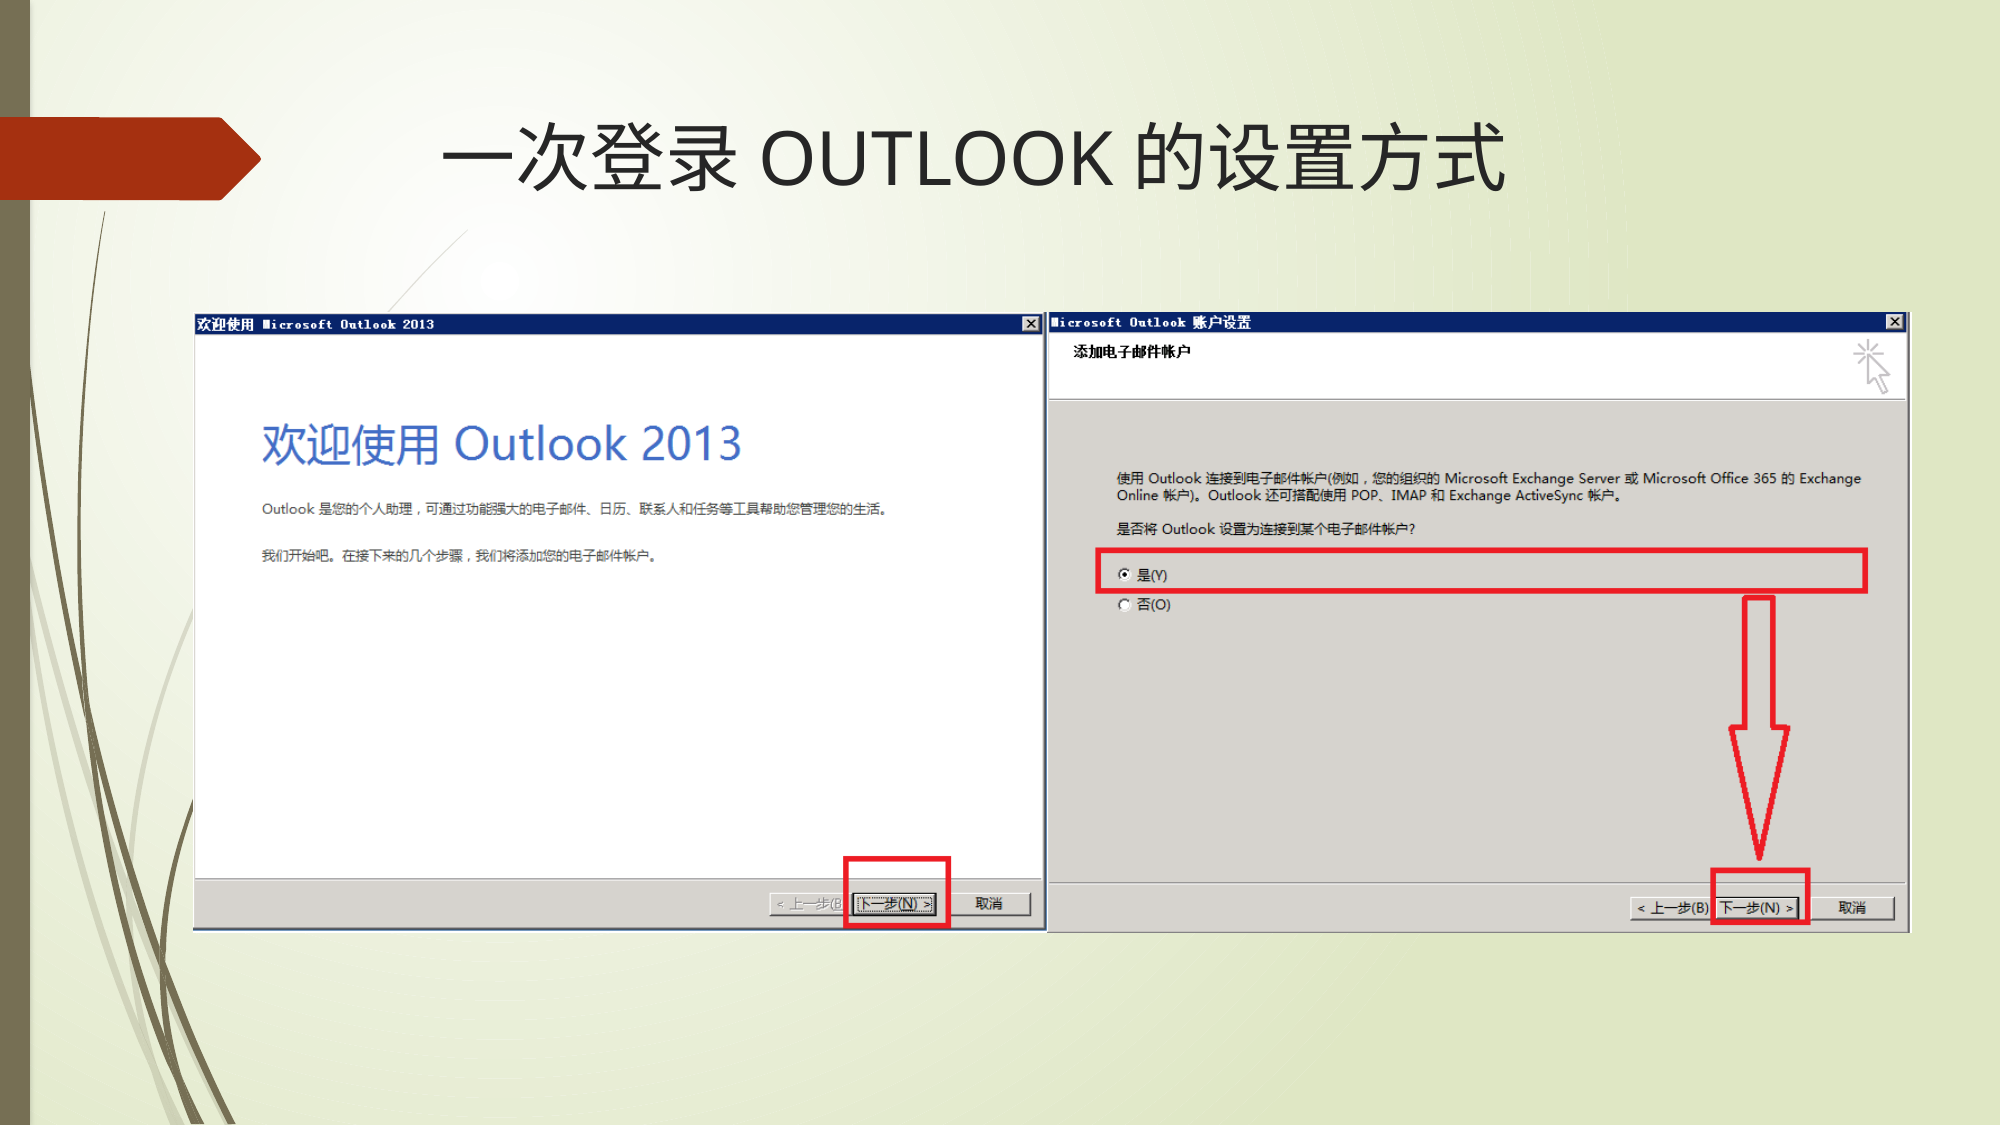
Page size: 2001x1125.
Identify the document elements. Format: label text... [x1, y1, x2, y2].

title 一次登录OUTLOOK的设置方式 [425, 102, 1888, 311]
picture [1047, 312, 1912, 933]
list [192, 312, 1047, 933]
